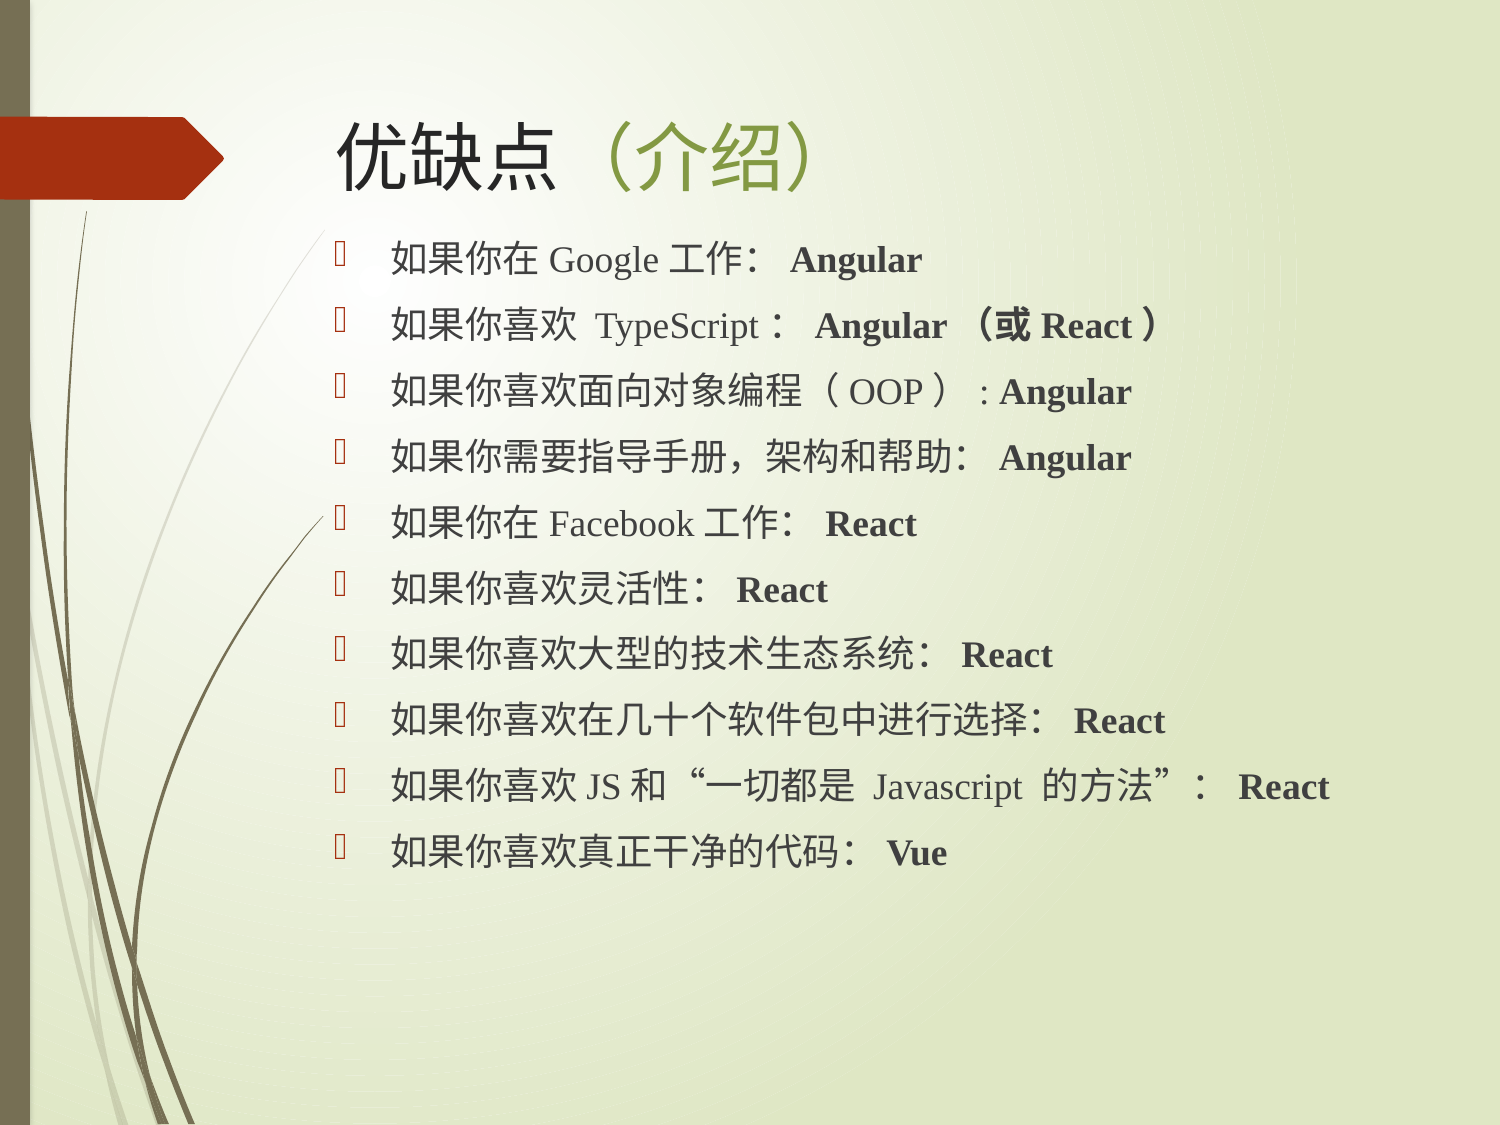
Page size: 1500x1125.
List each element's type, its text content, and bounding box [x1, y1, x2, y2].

title 优缺点（介绍） [319, 102, 1400, 227]
list 如果你在Google工作：Angular 如果你喜欢 TypeScript：Angular（或React） 如果你喜欢面向对象编程（OOP）: Angular 如果你需要指导手册，架构和帮助：Angular 如果你在Facebook工作：React 如果你喜欢灵活性：React 如果你喜欢大型的技术生态系统：React 如果你喜欢在几十个软件包中进行选择：React 如果你喜欢JS和“一切都是 Javascript 的方法”：React 如果你喜欢真正干净的代码：Vue [318, 227, 1400, 1098]
